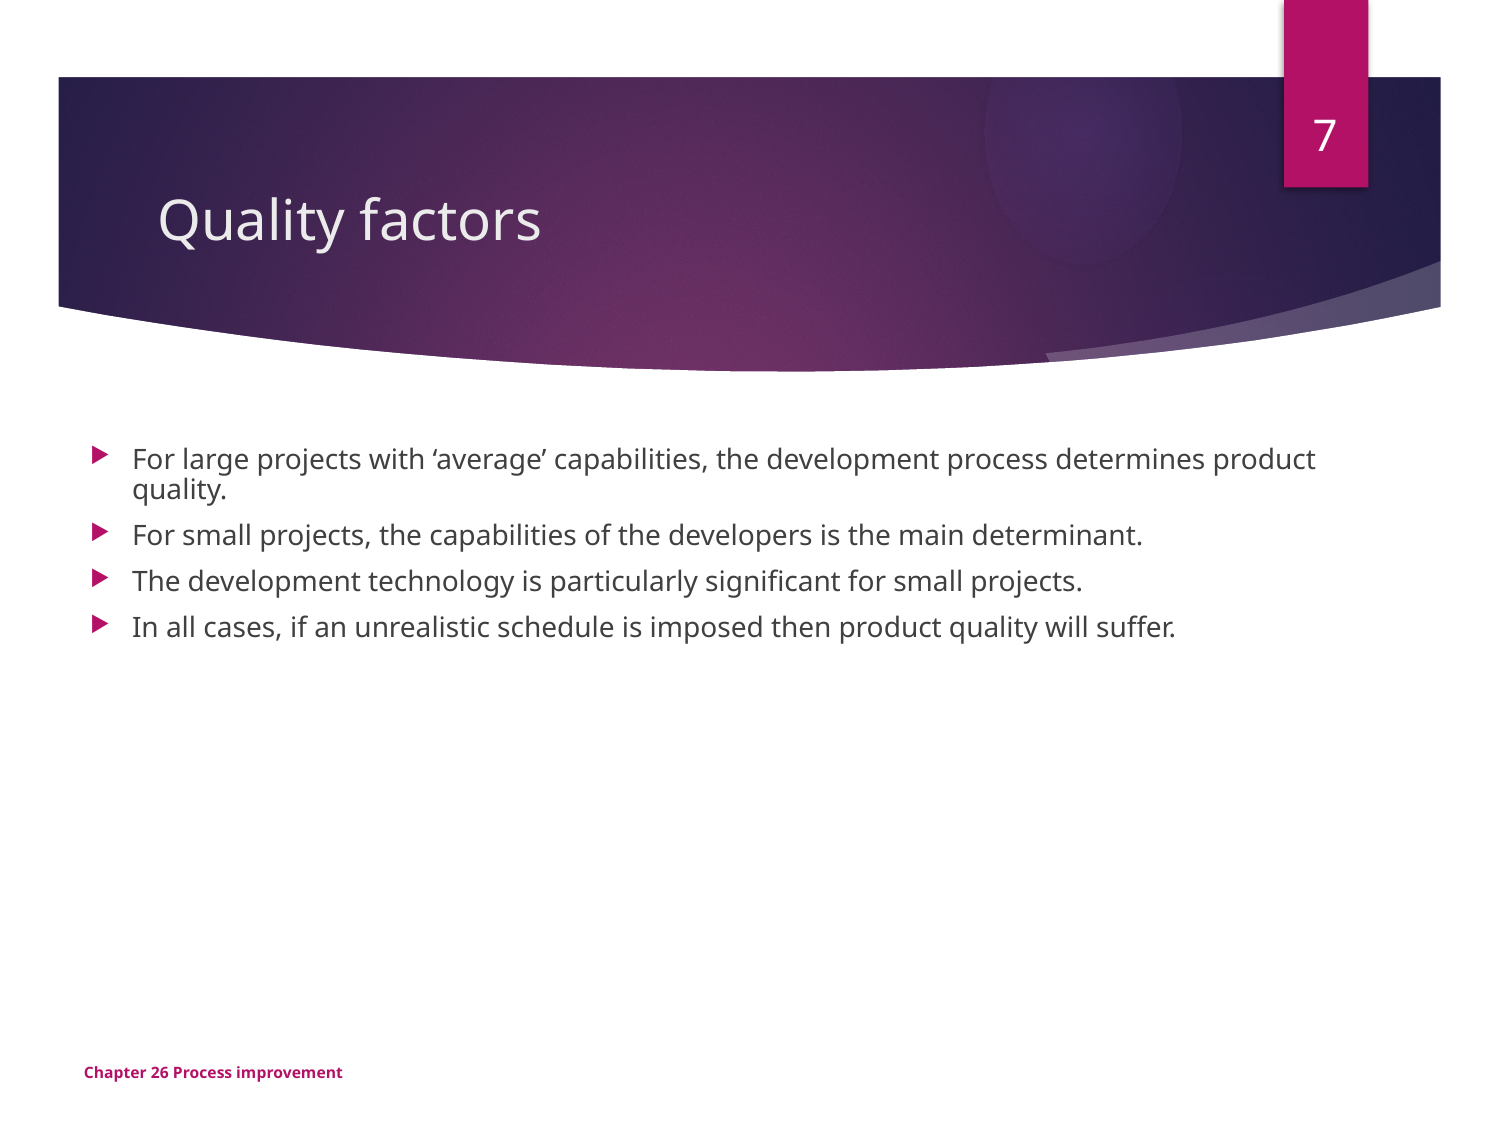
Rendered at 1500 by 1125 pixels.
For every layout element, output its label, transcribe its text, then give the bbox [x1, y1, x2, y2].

title Quality factors [142, 159, 1220, 276]
footer Chapter 26 Process improvement [69, 1048, 544, 1099]
slide_number 7 [1273, 48, 1377, 175]
list For large projects with ‘average’ capabilities, the development process determines product quality. For small projects, the capabilities of the developers is the main determinant. The development technology is particularly significant for small projects. In all cases, if an unrealistic schedule is imposed then product quality will suffer. [75, 437, 1425, 1054]
